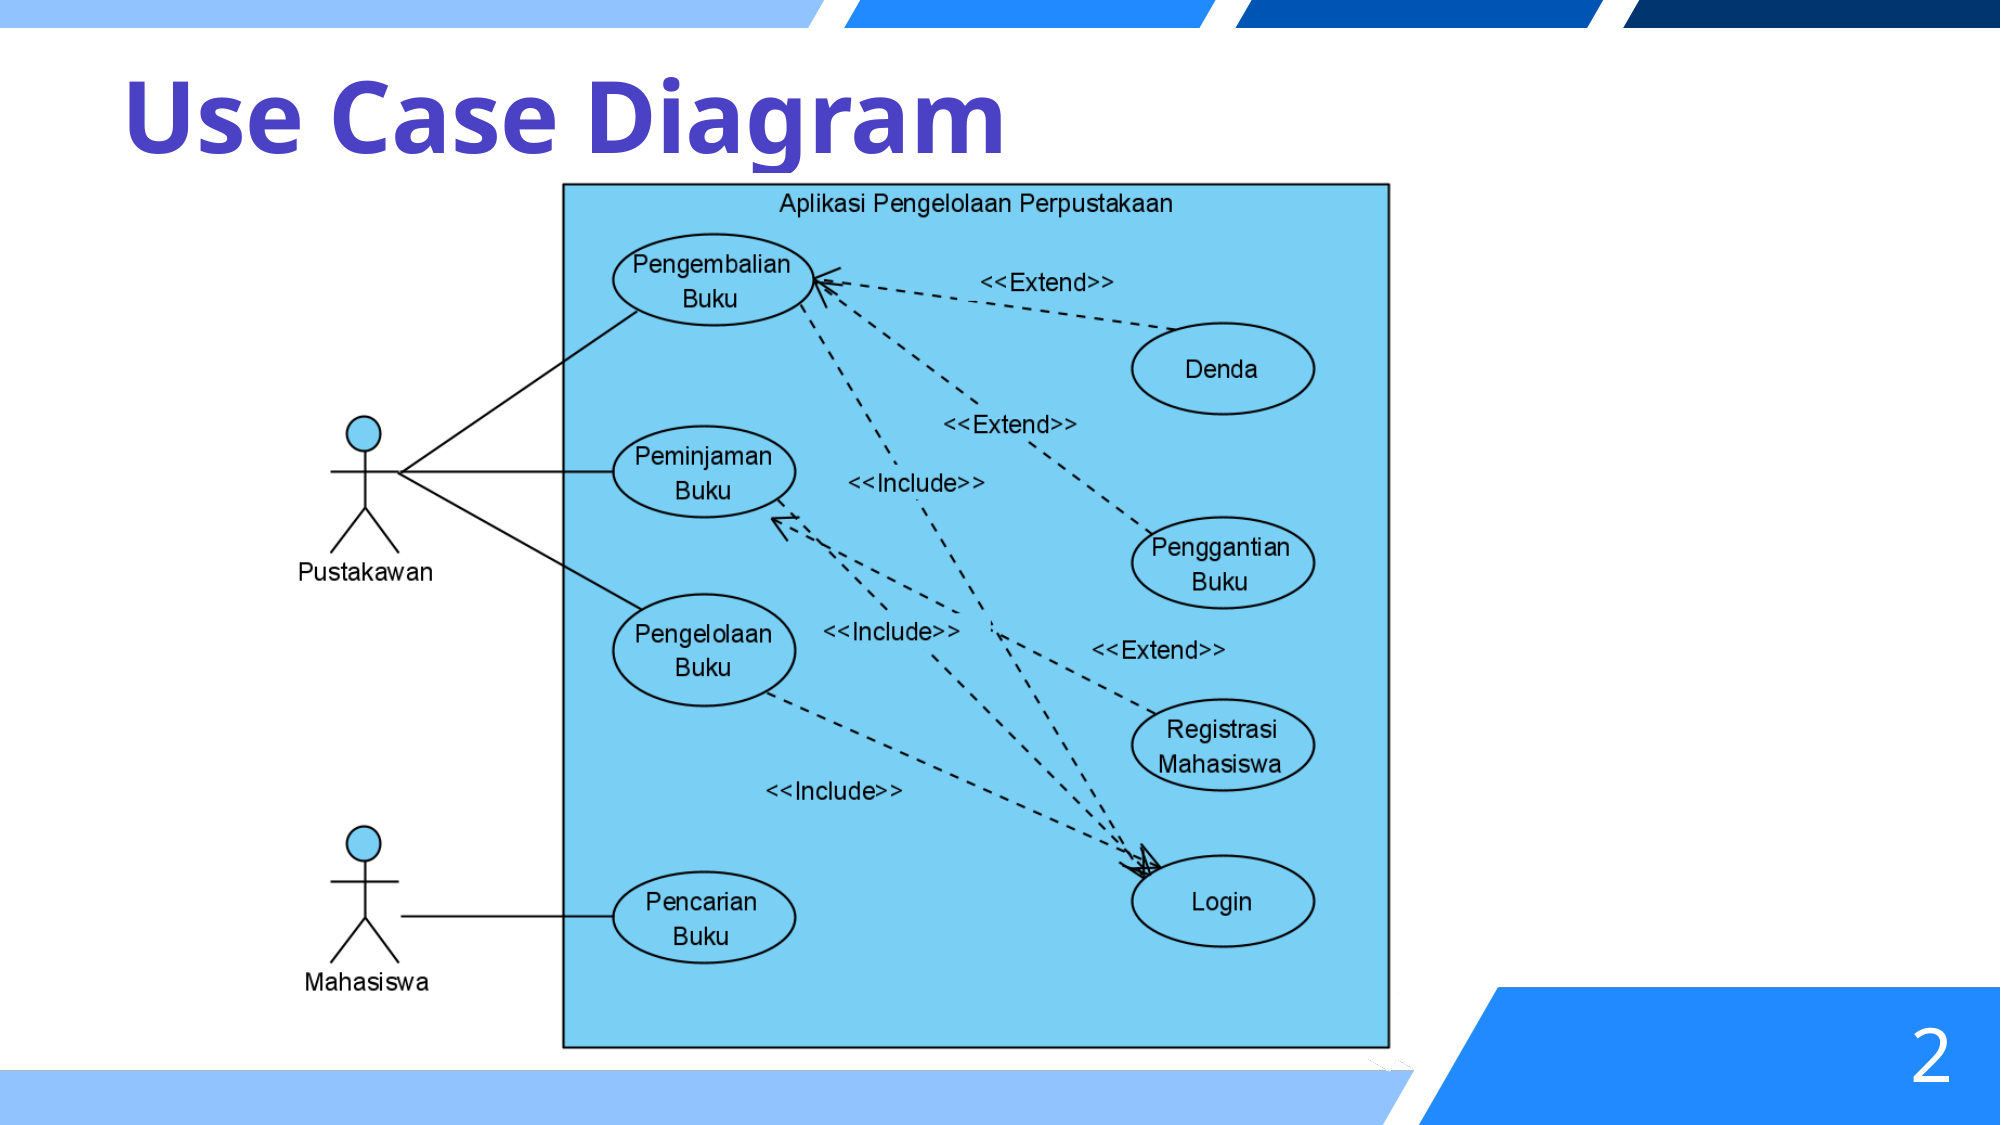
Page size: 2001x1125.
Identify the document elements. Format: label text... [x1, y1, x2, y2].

picture [0, 173, 2000, 1125]
title Use Case Diagram [106, 59, 1838, 193]
picture [0, 0, 2000, 30]
slide_number 2 [1745, 1013, 1968, 1103]
